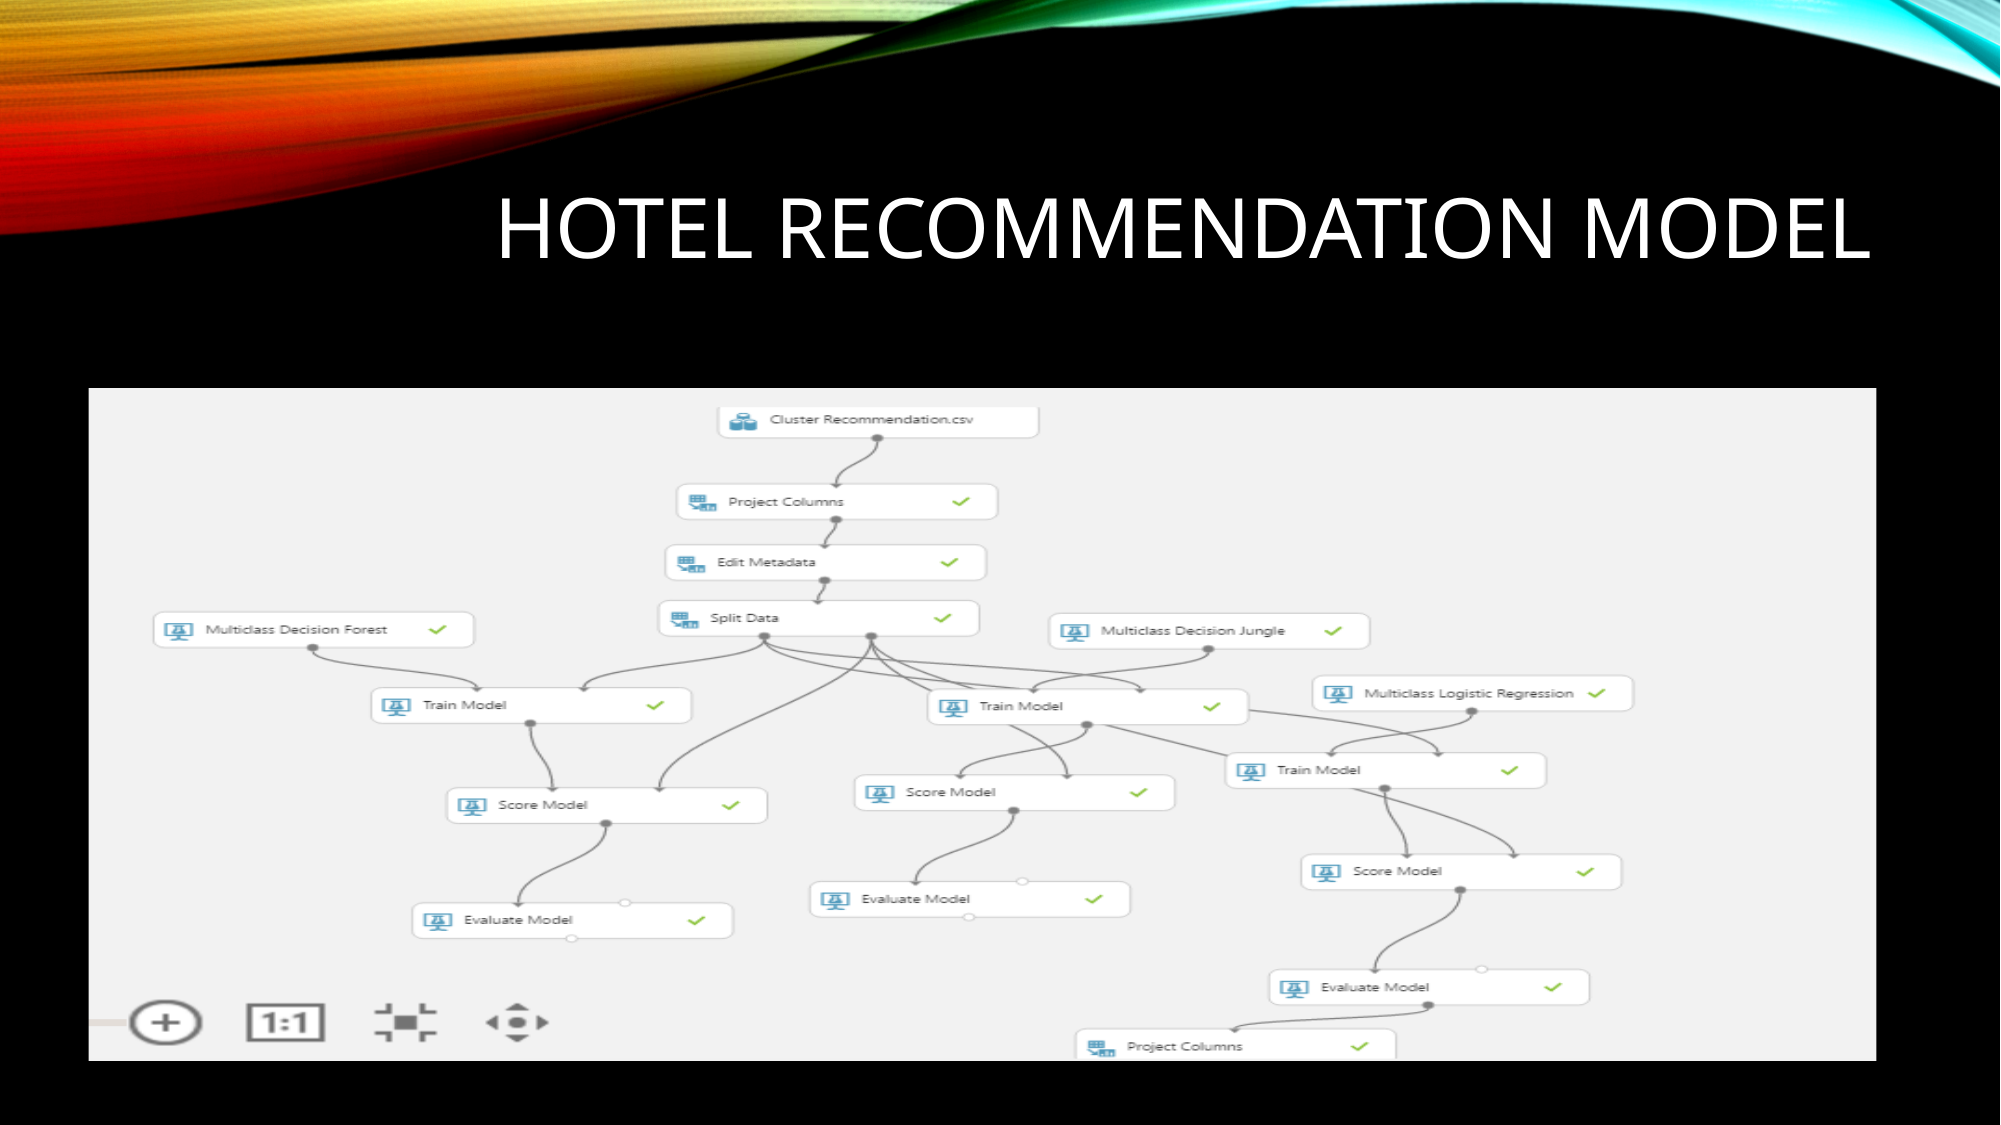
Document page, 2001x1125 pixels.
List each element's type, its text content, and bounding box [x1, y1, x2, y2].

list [88, 387, 1877, 1061]
picture [0, 0, 2000, 237]
title Hotel Recommendation Model [259, 125, 1888, 338]
